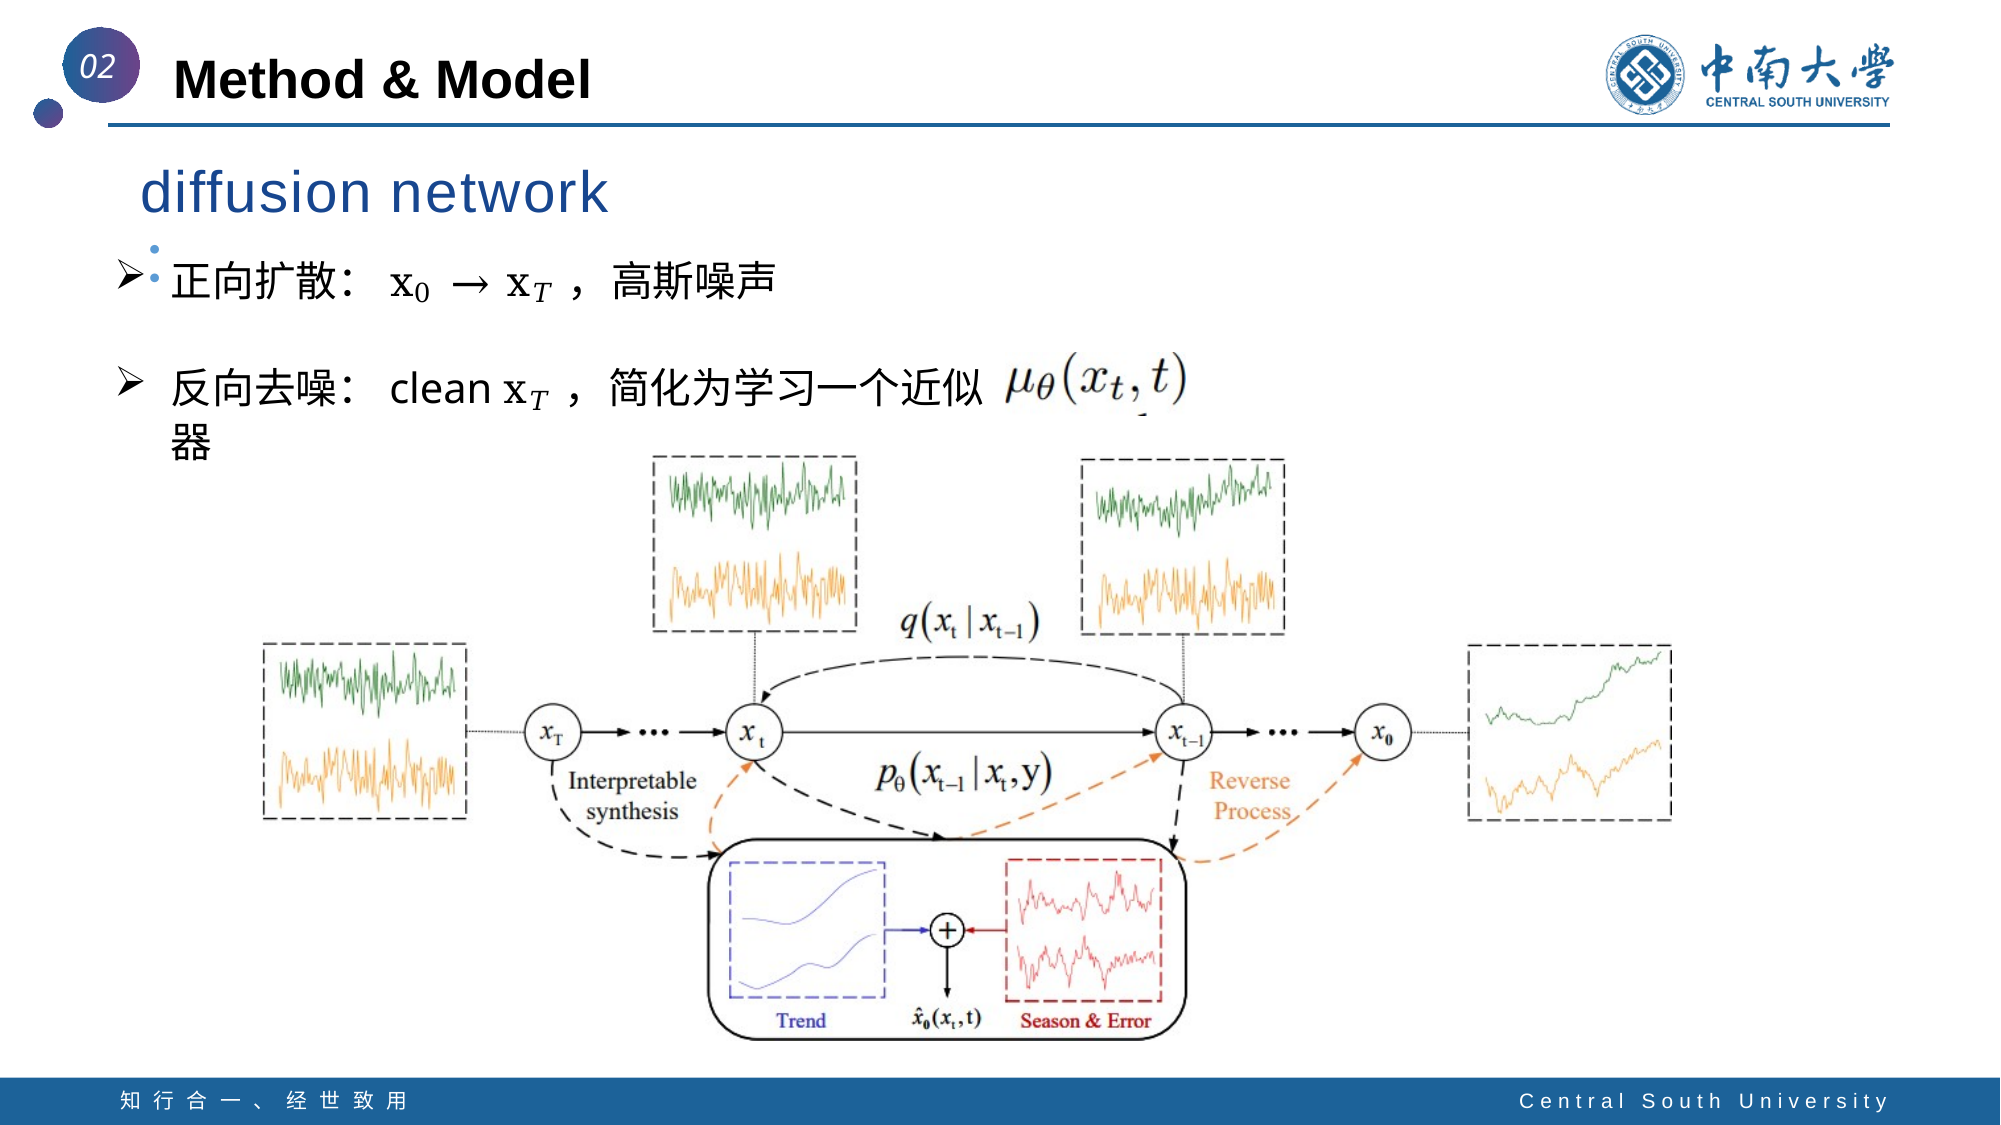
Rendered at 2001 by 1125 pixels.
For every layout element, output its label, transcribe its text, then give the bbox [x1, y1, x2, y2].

text_box 知行合一、经世致用 [105, 1080, 423, 1120]
picture [1595, 28, 1907, 121]
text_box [33, 26, 153, 128]
text_box diffusion network ： [125, 146, 675, 302]
text_box Central South University [1504, 1080, 1902, 1120]
text_box [0, 1077, 2000, 1125]
picture [1005, 352, 1186, 416]
text_box Method & Model [158, 0, 1343, 118]
picture [262, 455, 1672, 1041]
text_box 正向扩散：x0 → x𝑇，高斯噪声 反向去噪：clean x𝑇，简化为学习一个近似器 [108, 248, 1006, 466]
